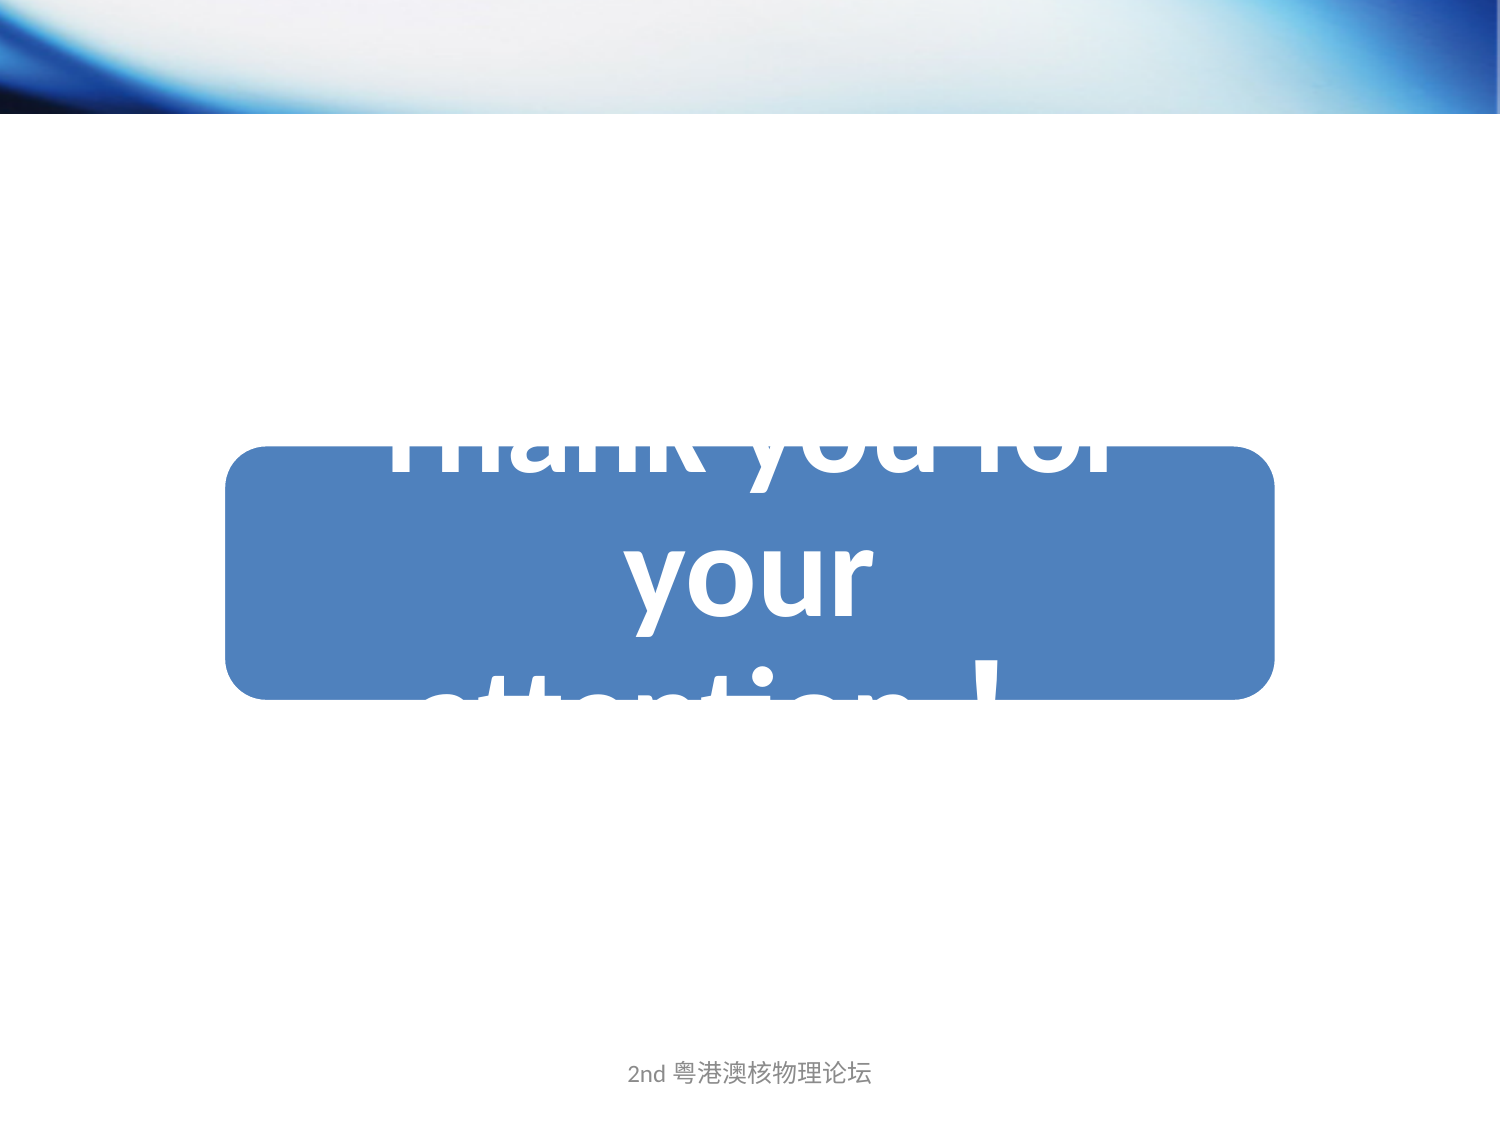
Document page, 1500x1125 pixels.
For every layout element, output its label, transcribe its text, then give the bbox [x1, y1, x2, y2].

footer 2nd粤港澳核物理论坛 [512, 1042, 988, 1103]
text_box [222, 444, 1277, 703]
picture [0, 0, 1500, 114]
